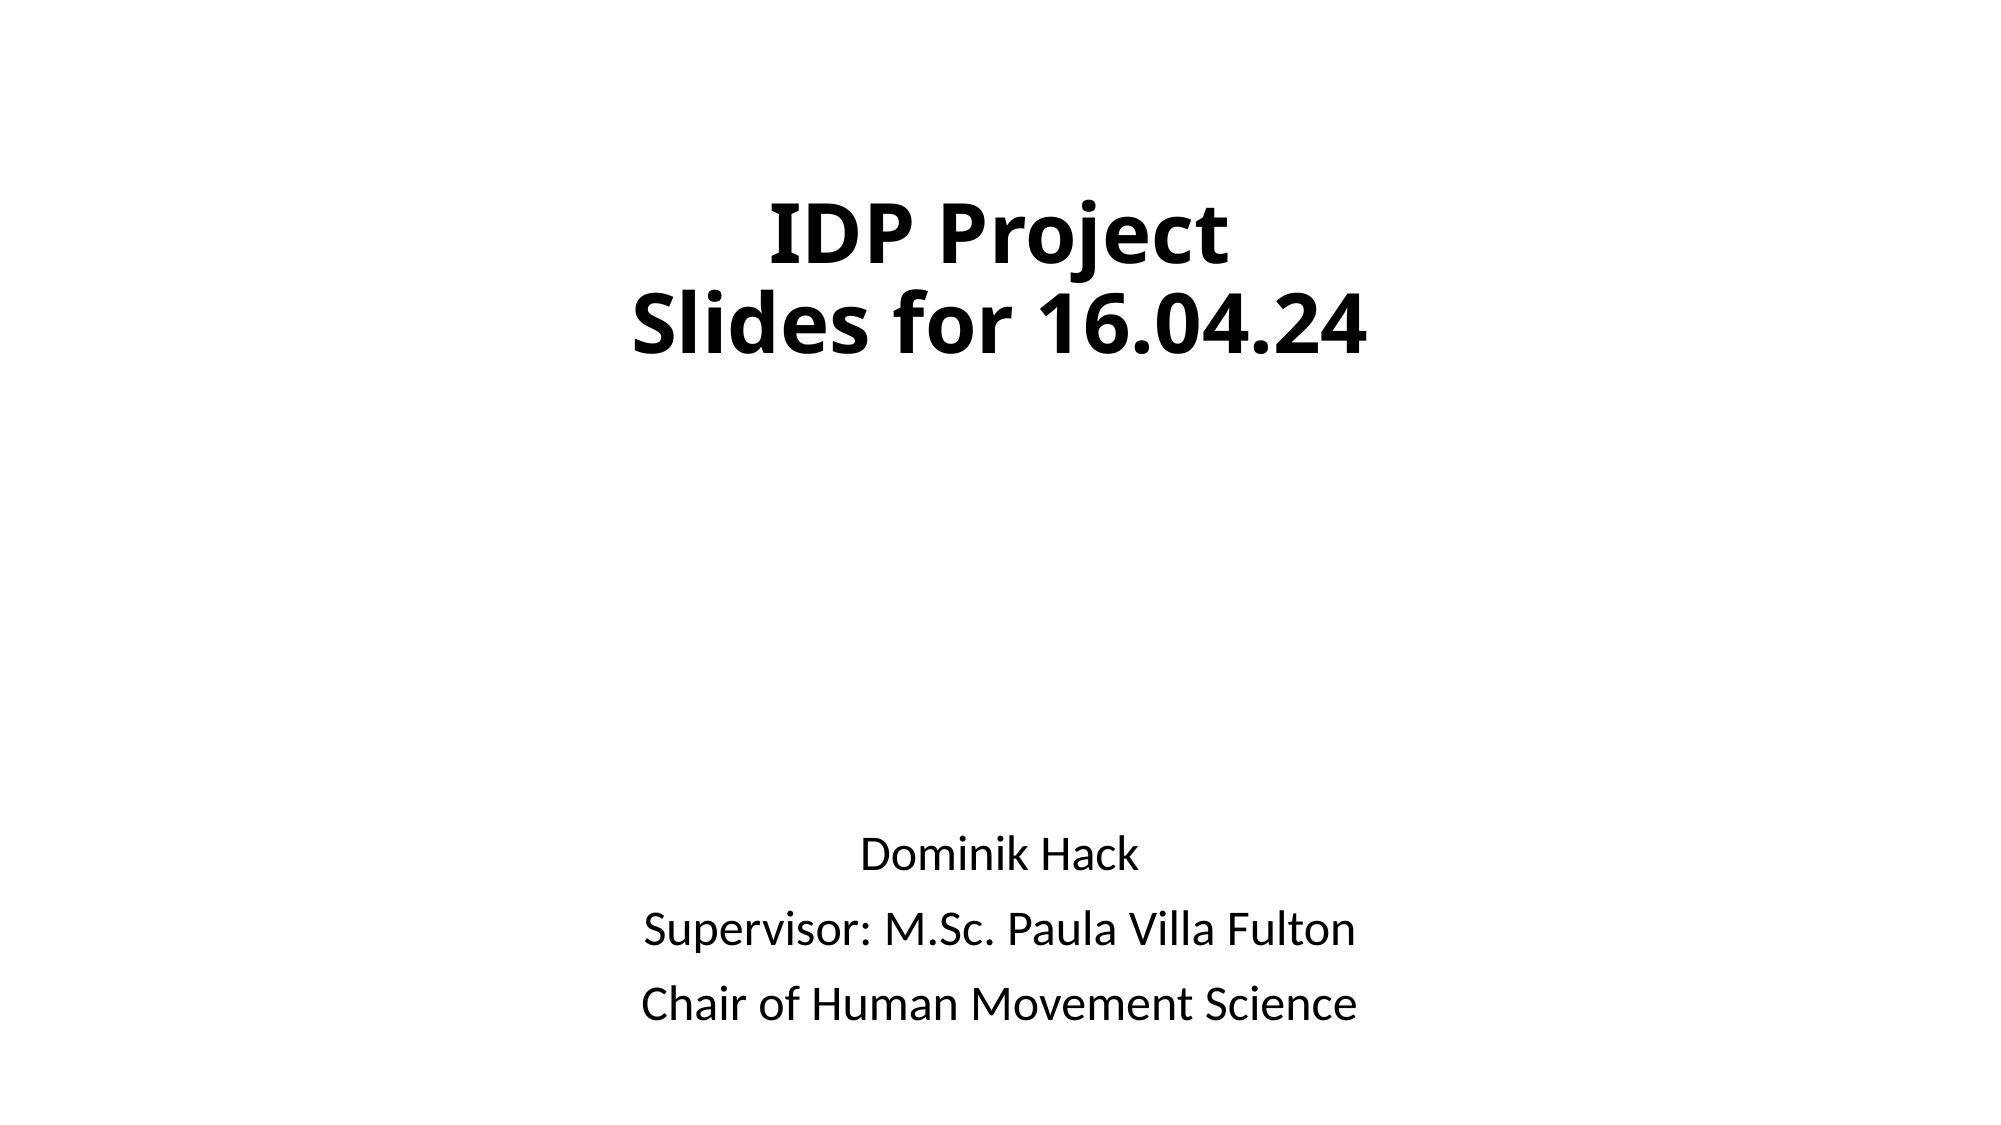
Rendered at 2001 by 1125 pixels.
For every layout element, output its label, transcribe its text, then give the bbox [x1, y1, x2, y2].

title IDP Project Slides for 16.04.24 [249, 184, 1750, 576]
subtitle Dominik Hack Supervisor: M.Sc. Paula Villa Fulton Chair of Human Movement Science [249, 819, 1750, 1092]
